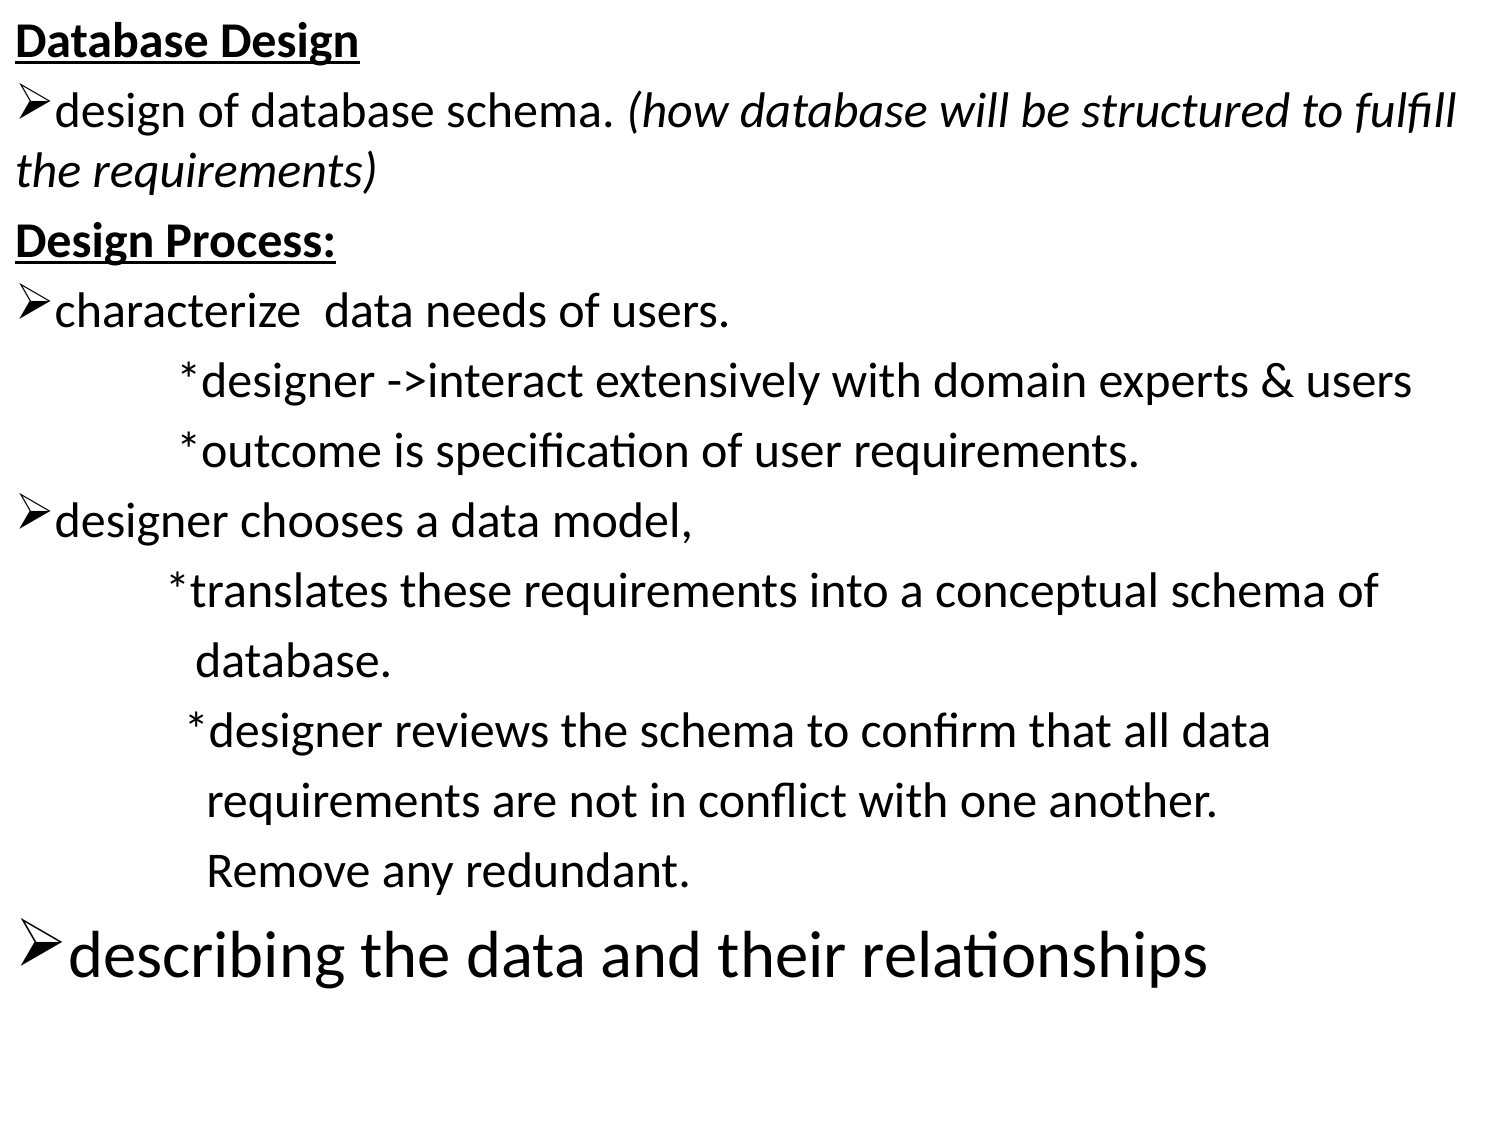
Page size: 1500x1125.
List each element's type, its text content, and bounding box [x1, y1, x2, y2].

subtitle Database Design design of database schema. (how database will be structured to fulfill the requirements) Design Process: characterize data needs of users. *designer ->interact extensively with domain experts & users *outcome is specification of user requirements. designer chooses a data model, *translates these requirements into a conceptual schema of database. *designer reviews the schema to confirm that all data requirements are not in conflict with one another. Remove any redundant. describing the data and their relationships [0, 0, 1500, 1125]
